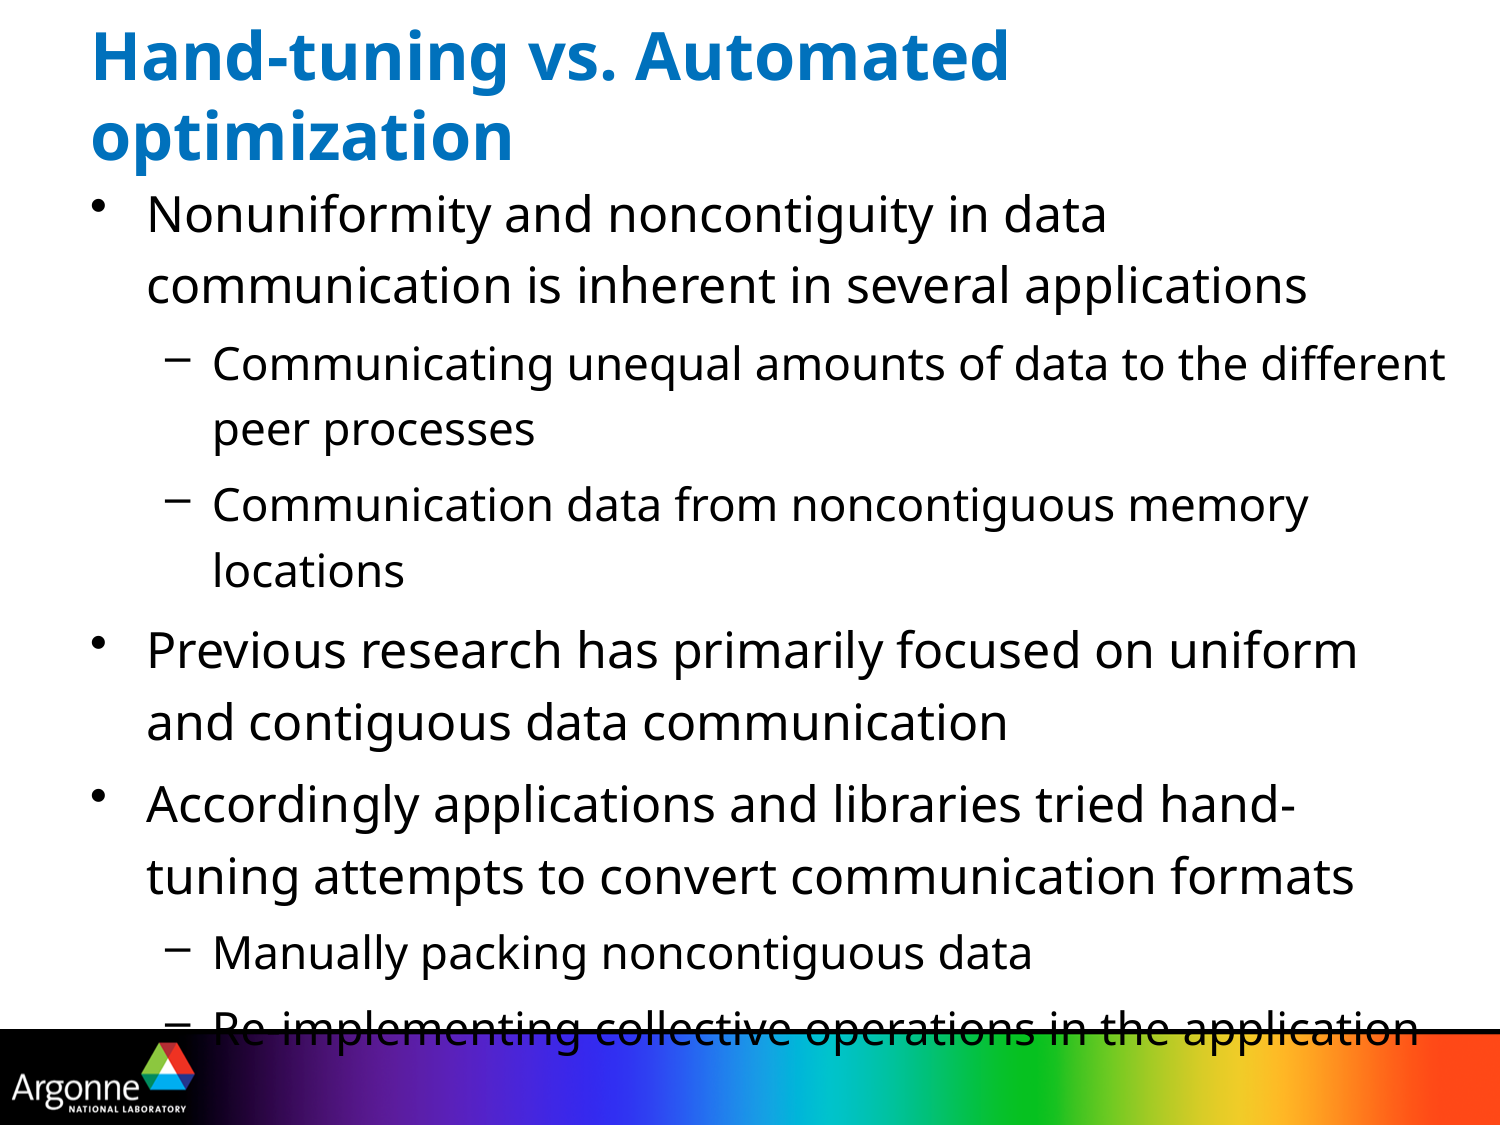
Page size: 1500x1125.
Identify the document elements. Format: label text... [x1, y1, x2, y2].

picture [0, 1029, 1500, 1125]
title Hand-tuning vs. Automated optimization [75, 24, 1425, 162]
list Nonuniformity and noncontiguity in data communication is inherent in several applications Communicating unequal amounts of data to the different peer processes Communication data from noncontiguous memory locations Previous research has primarily focused on uniform and contiguous data communication Accordingly applications and libraries tried hand-tuning attempts to convert communication formats Manually packing noncontiguous data Re-implementing collective operations in the application [75, 162, 1463, 1013]
